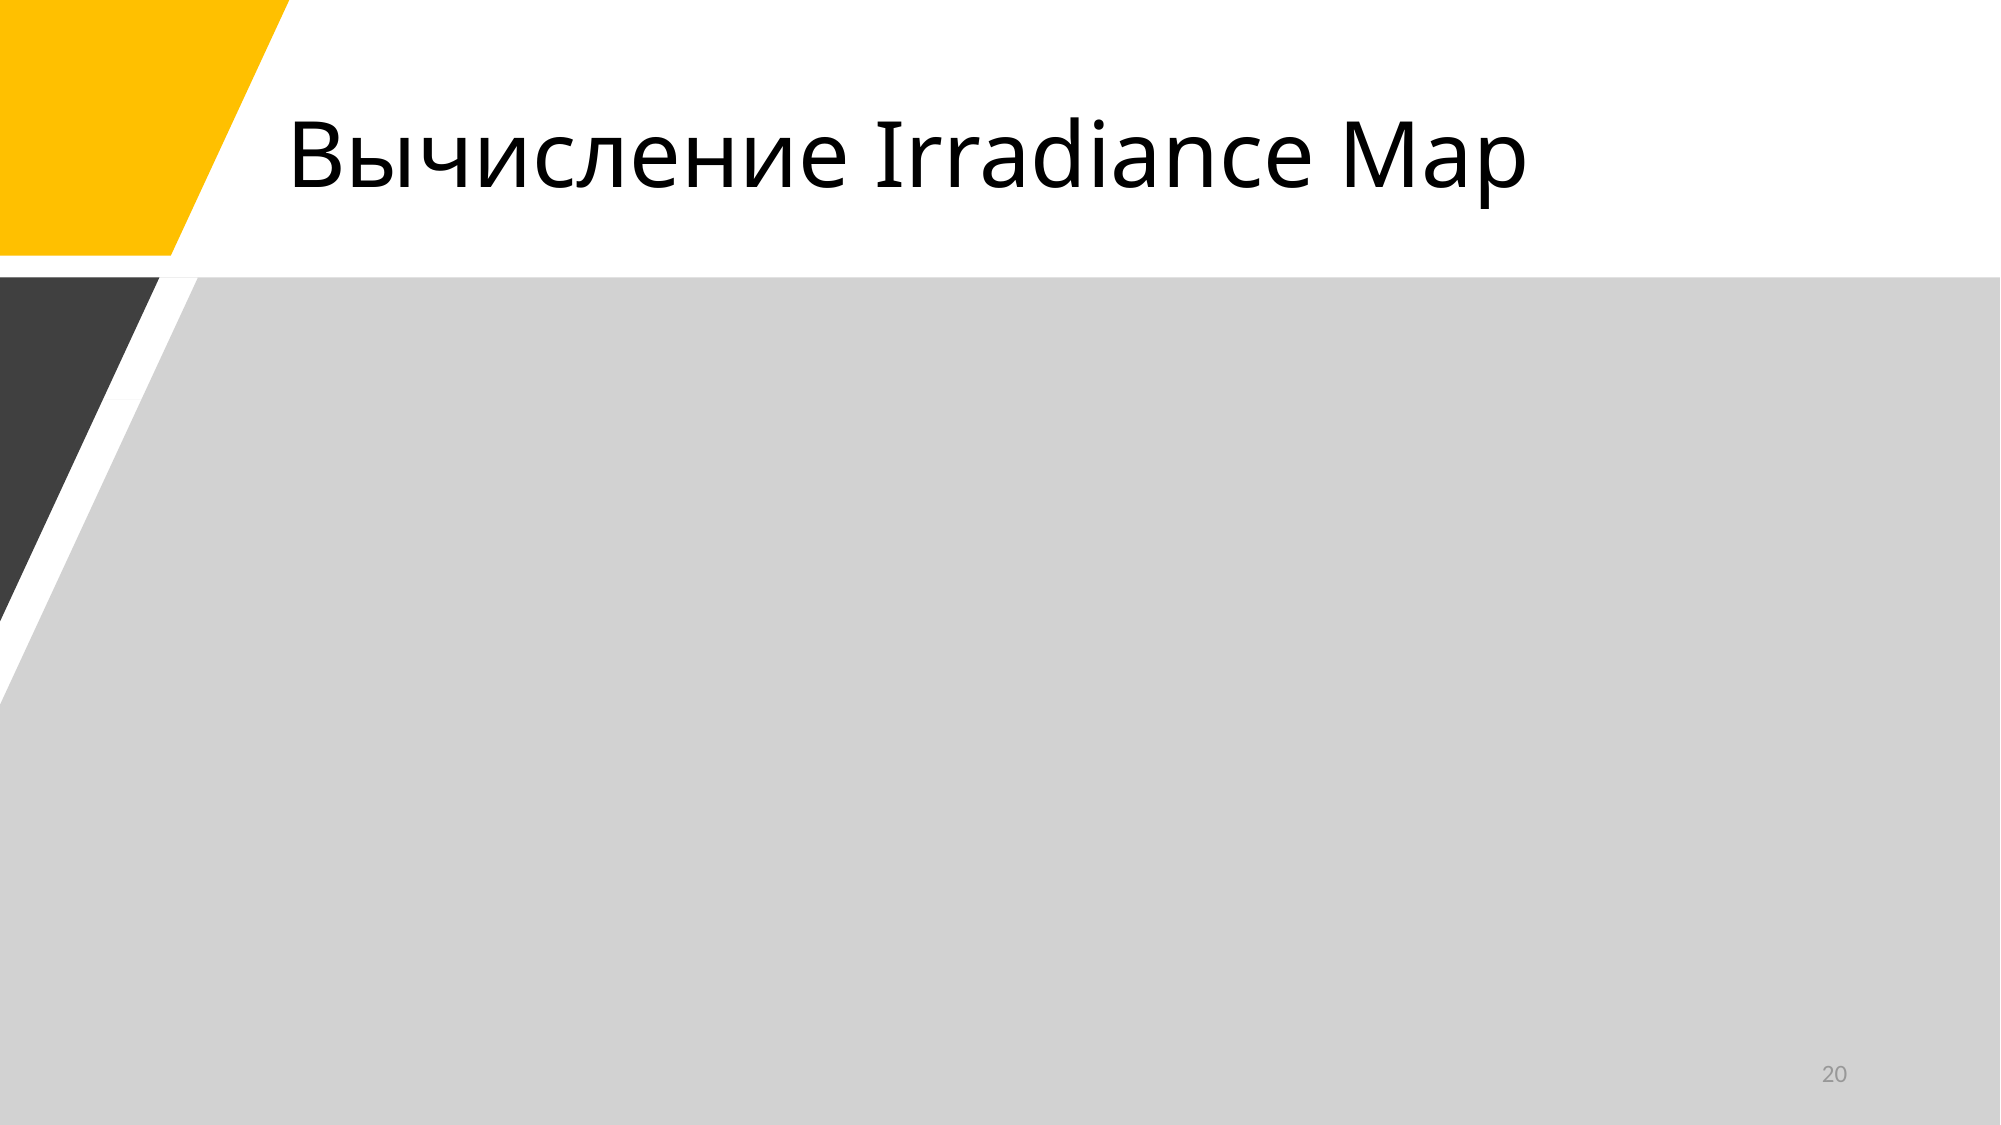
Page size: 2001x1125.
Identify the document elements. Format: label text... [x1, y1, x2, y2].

text_box [0, 276, 162, 622]
text_box [0, 0, 291, 257]
text_box [0, 276, 2000, 1125]
title Вычисление Irradiance Map [271, 60, 1808, 255]
slide_number 20 [1412, 1042, 1863, 1103]
